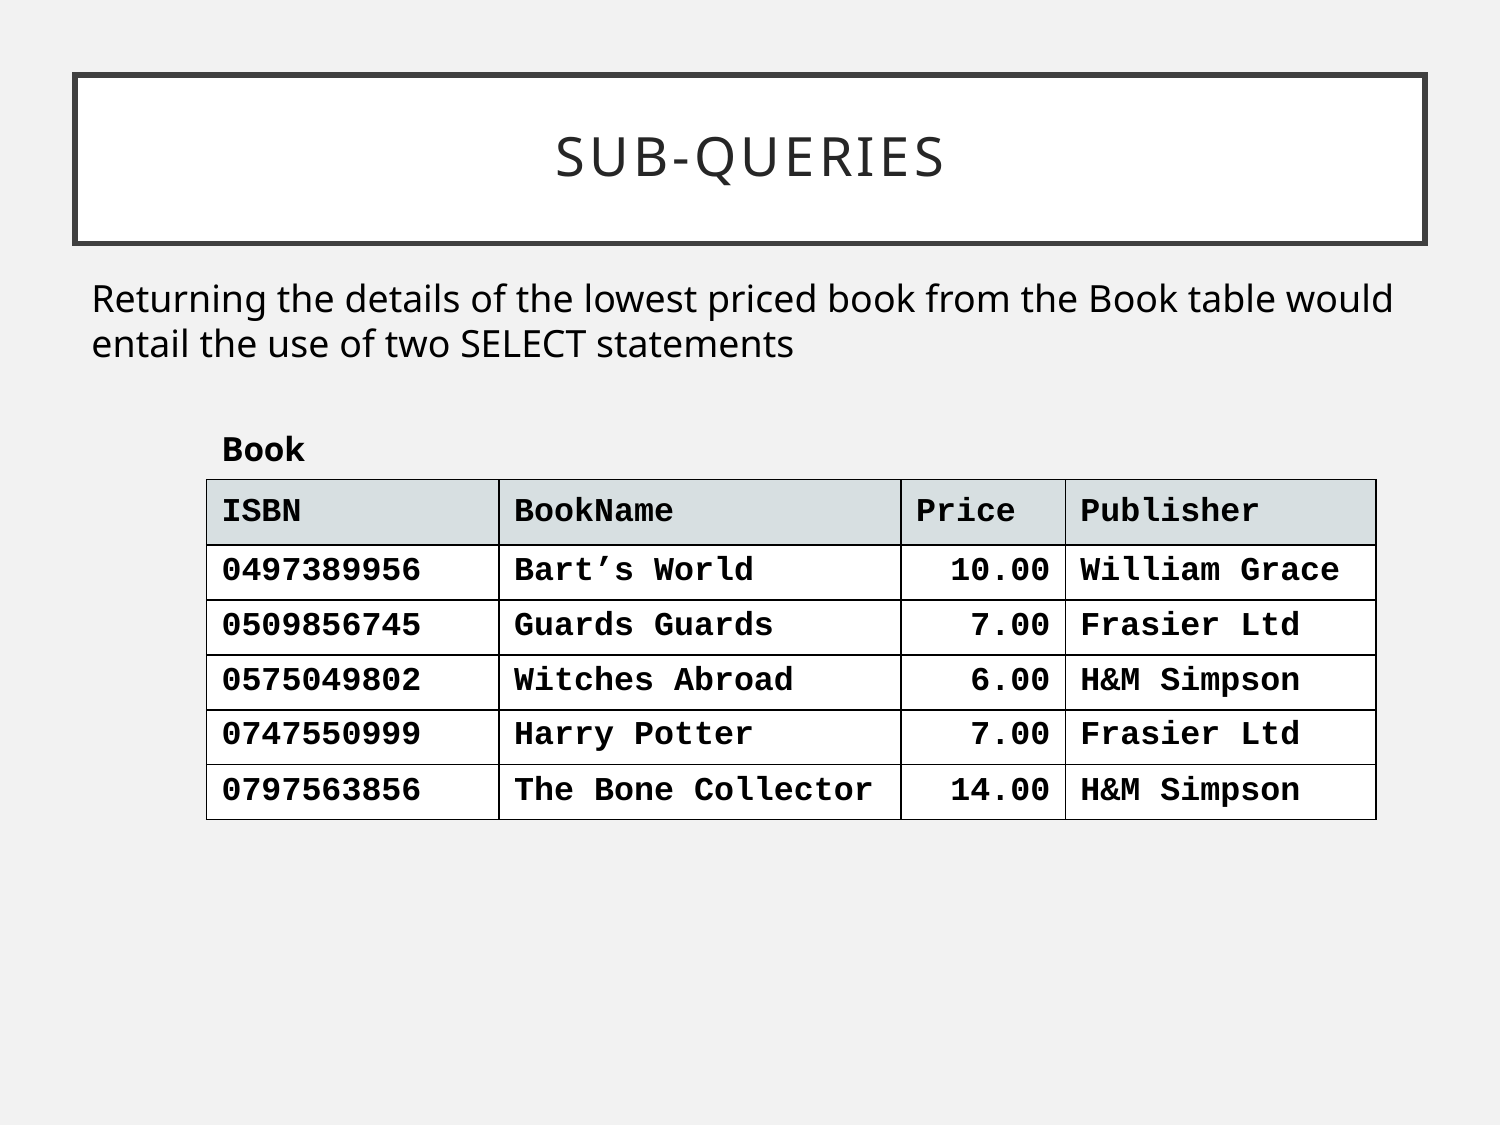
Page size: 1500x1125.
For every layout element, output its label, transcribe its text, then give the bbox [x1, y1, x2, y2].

text_box Book [206, 420, 644, 476]
table_cell H&M Simpson [1066, 765, 1375, 819]
table_cell William Grace [1066, 546, 1375, 599]
table_cell Bart’s World [500, 546, 900, 599]
table_cell Frasier Ltd [1066, 601, 1375, 654]
table_cell 14.00 [902, 765, 1065, 819]
table_cell 7.00 [902, 601, 1065, 654]
table_header Publisher [1066, 480, 1375, 544]
table_cell Guards Guards [500, 601, 900, 654]
text_box Returning the details of the lowest priced book from the Book table would entail the use of two SELECT statements [76, 267, 1483, 372]
table_cell 0575049802 [207, 656, 498, 709]
table_header ISBN [207, 480, 498, 544]
title Sub-queries [72, 72, 1428, 246]
table_cell 0509856745 [207, 601, 498, 654]
table_cell 10.00 [902, 546, 1065, 599]
table_header BookName [500, 480, 900, 544]
table_cell 0747550999 [207, 711, 498, 764]
table_cell The Bone Collector [500, 765, 900, 819]
table_cell Frasier Ltd [1066, 711, 1375, 764]
table_cell 0797563856 [207, 765, 498, 819]
table_cell 0497389956 [207, 546, 498, 599]
table_cell 7.00 [902, 711, 1065, 764]
table_cell Witches Abroad [500, 656, 900, 709]
table_cell 6.00 [902, 656, 1065, 709]
table_header Price [902, 480, 1065, 544]
table_cell H&M Simpson [1066, 656, 1375, 709]
table_cell Harry Potter [500, 711, 900, 764]
